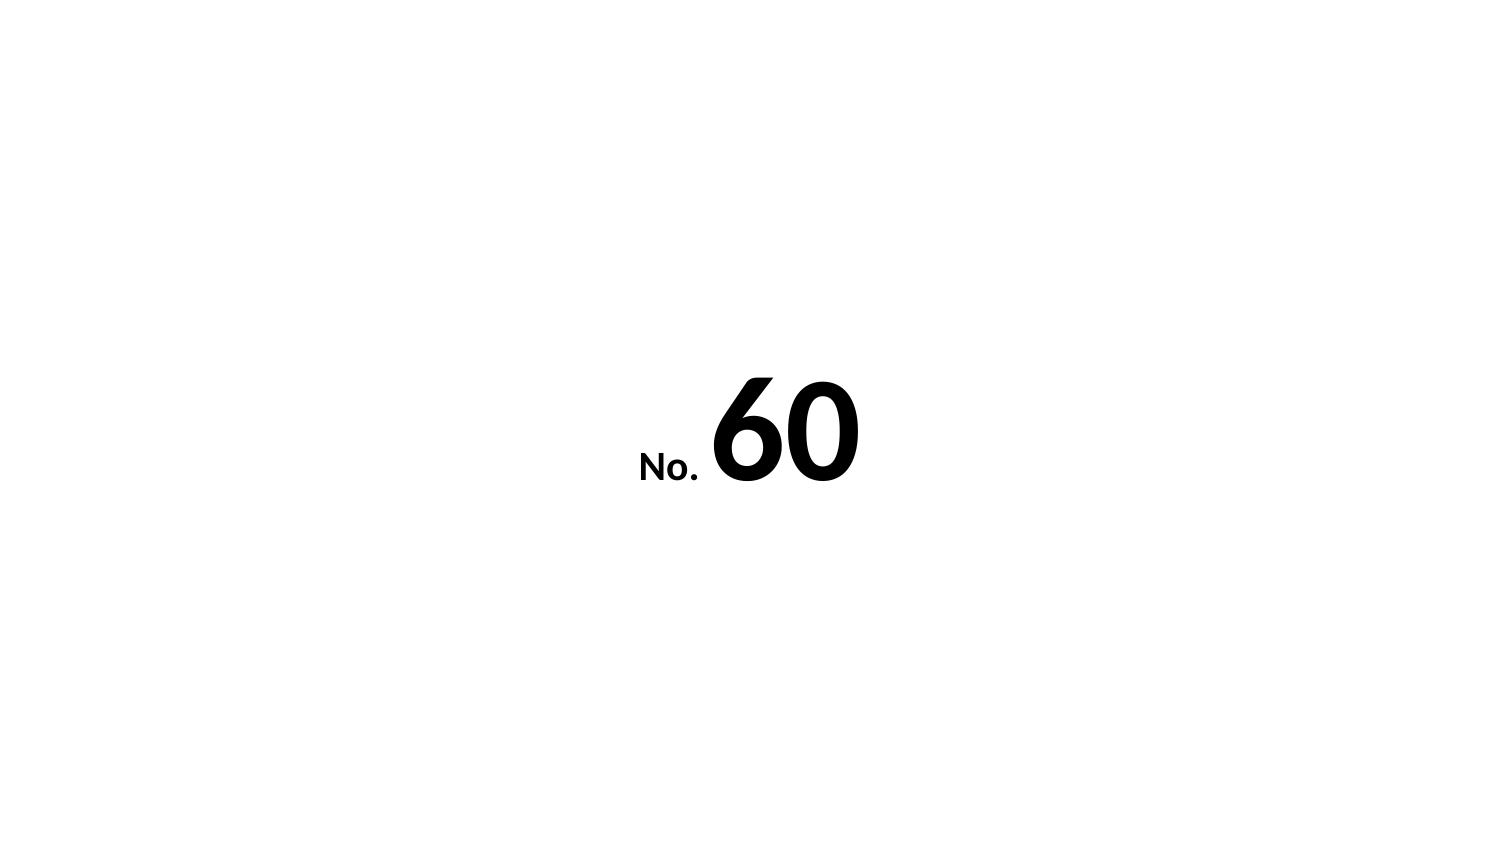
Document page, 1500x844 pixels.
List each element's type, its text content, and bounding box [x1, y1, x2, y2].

text_box No. 60 [623, 323, 877, 519]
